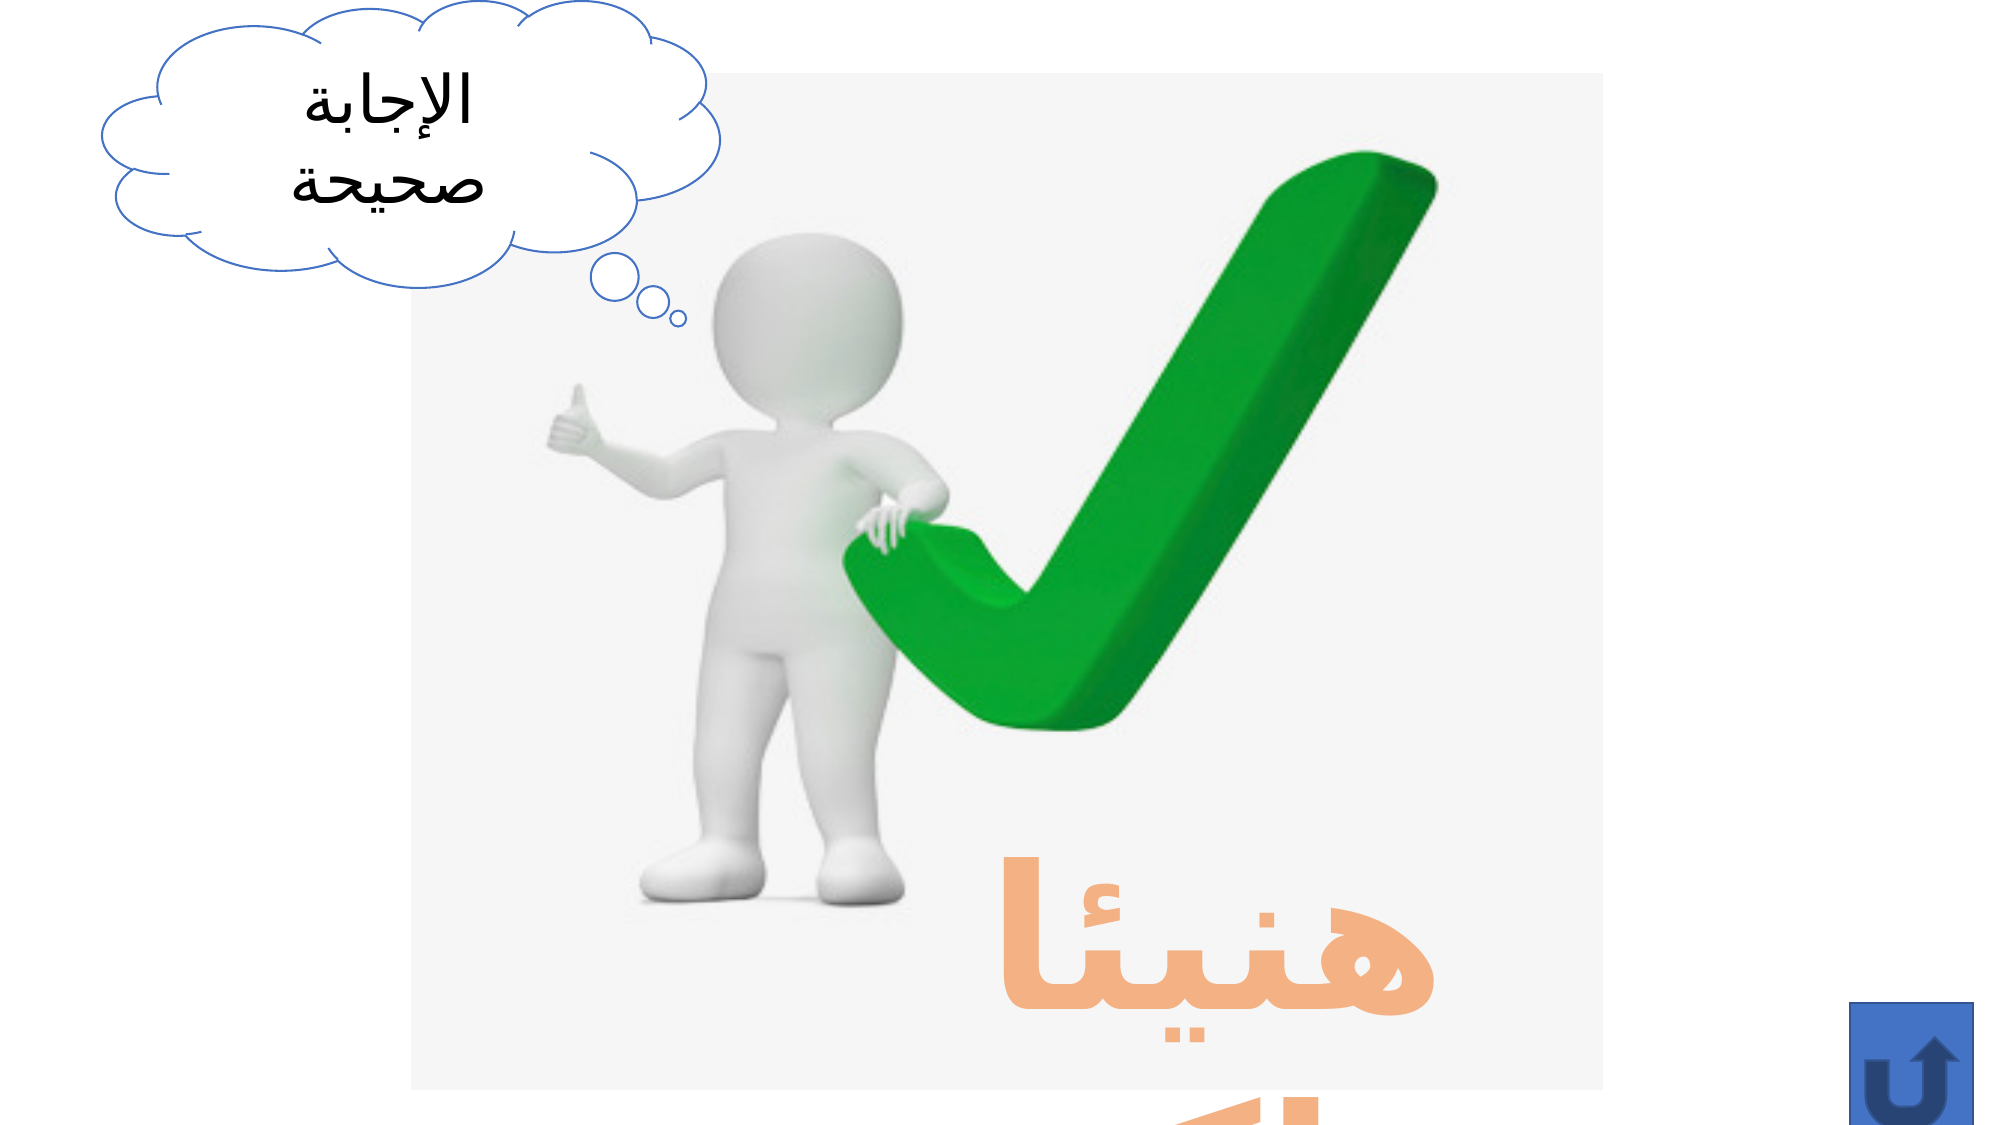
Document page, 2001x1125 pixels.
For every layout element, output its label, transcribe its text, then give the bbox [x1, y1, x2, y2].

text_box الإجابة صحيحة [100, 0, 706, 289]
text_box [1849, 1002, 1974, 1125]
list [411, 73, 1603, 1090]
text_box هنيئا لكم [973, 802, 1620, 1125]
